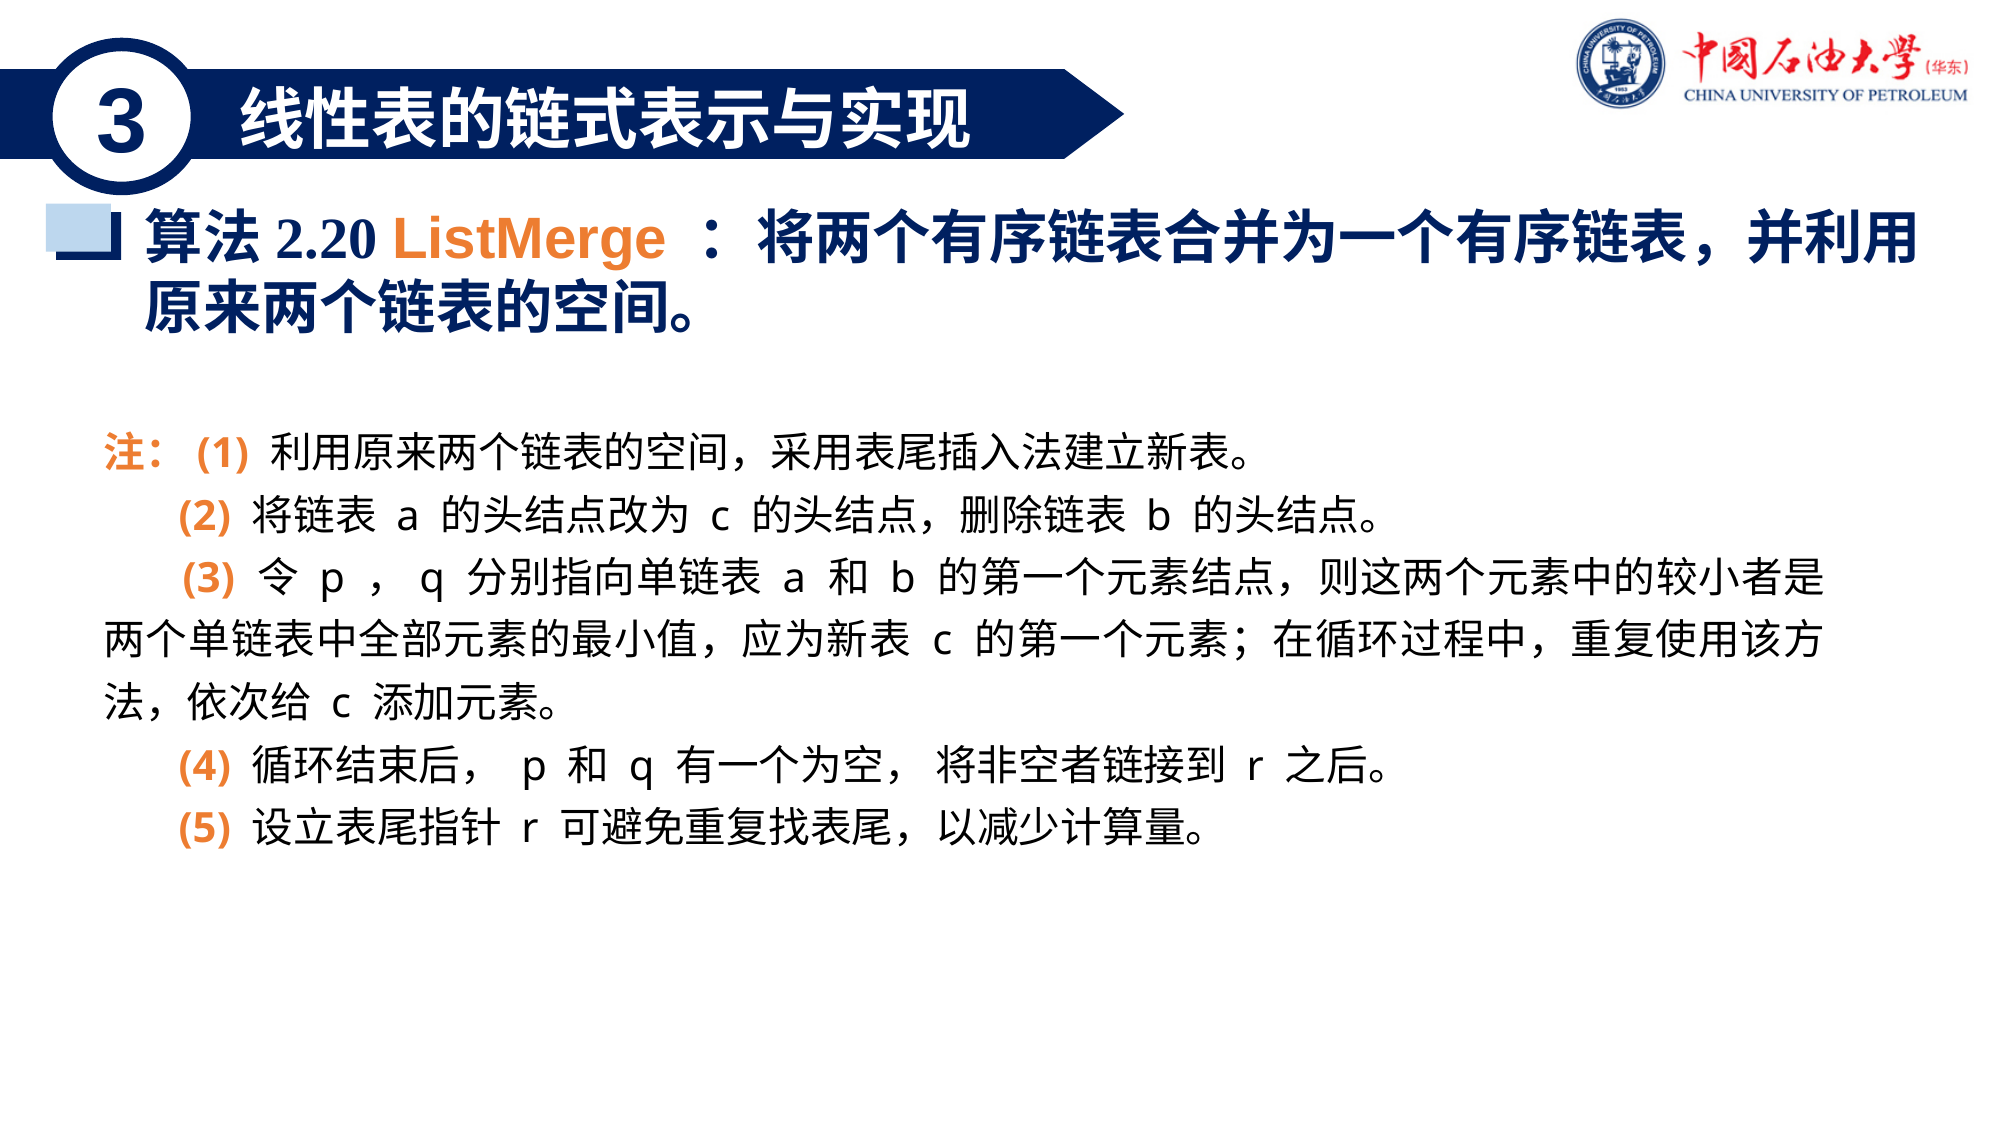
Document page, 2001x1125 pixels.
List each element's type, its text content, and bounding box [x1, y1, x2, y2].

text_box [0, 44, 1125, 189]
text_box 注：(1) 利用原来两个链表的空间，采用表尾插入法建立新表。 (2) 将链表 a 的头结点改为 c 的头结点，删除链表 b 的头结点。 (3) 令 p ，q 分别指向单链表 a 和 b 的第一个元素结点，则这两个元素中的较小者是两个单链表中全部元素的最小值，应为新表 c 的第一个元素；在循环过程中，重复使用该方法，依次给 c 添加元素。 (4) 循环结束后， p 和 q 有一个为空， 将非空者链接到 r 之后。 (5) 设立表尾指针 r 可避免重复找表尾，以减少计算量。 [88, 406, 1840, 859]
text_box 算法2.20 ListMerge ：将两个有序链表合并为一个有序链表，并利用 原来两个链表的空间。 [130, 192, 1936, 348]
picture [1554, 3, 2000, 127]
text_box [45, 203, 122, 260]
